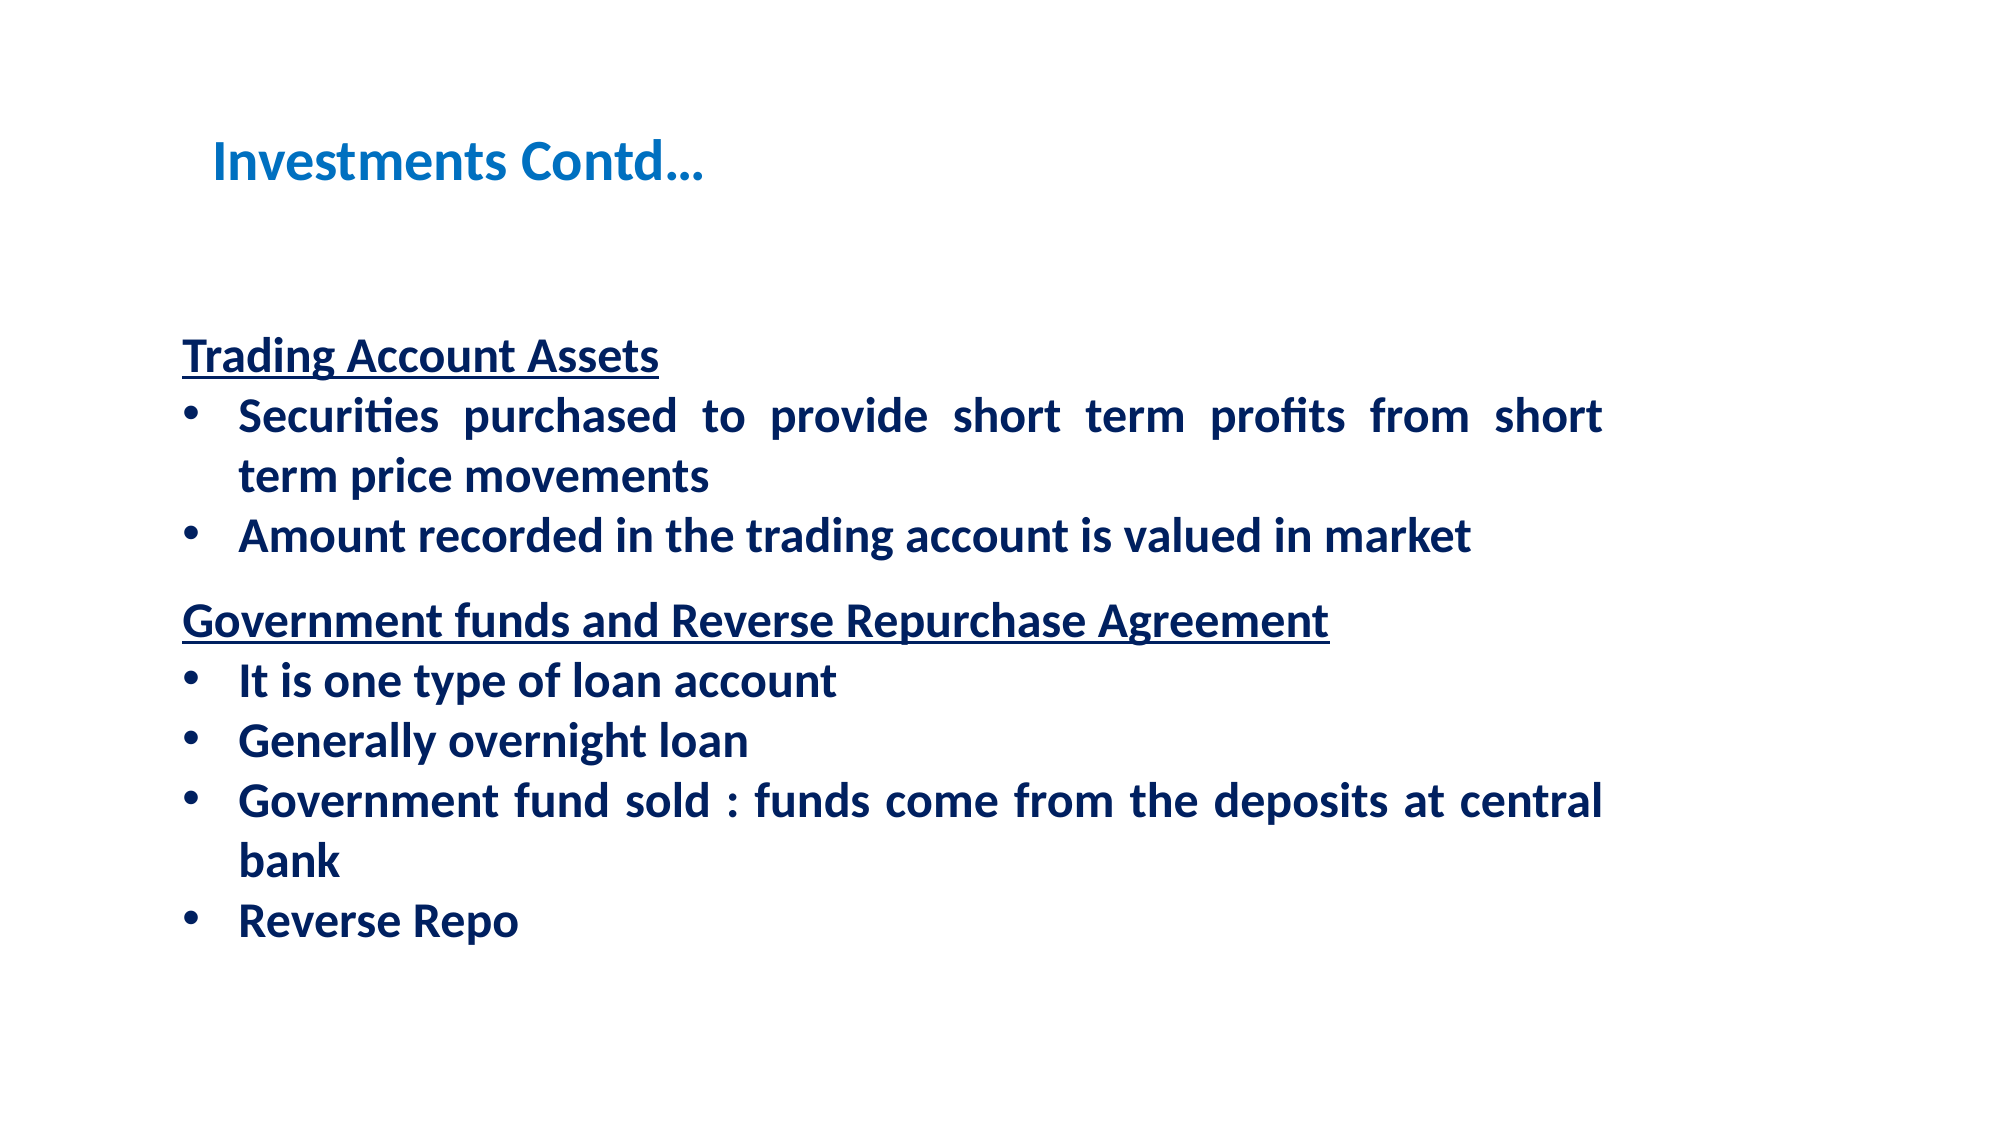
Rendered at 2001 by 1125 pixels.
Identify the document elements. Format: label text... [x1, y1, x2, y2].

text_box Trading Account Assets Securities purchased to provide short term profits from short term price movements Amount recorded in the trading account is valued in market Government funds and Reverse Repurchase Agreement It is one type of loan account Generally overnight loan Government fund sold : funds come from the deposits at central bank Reverse Repo [167, 315, 1620, 1125]
text_box Investments Contd… [197, 114, 1724, 270]
